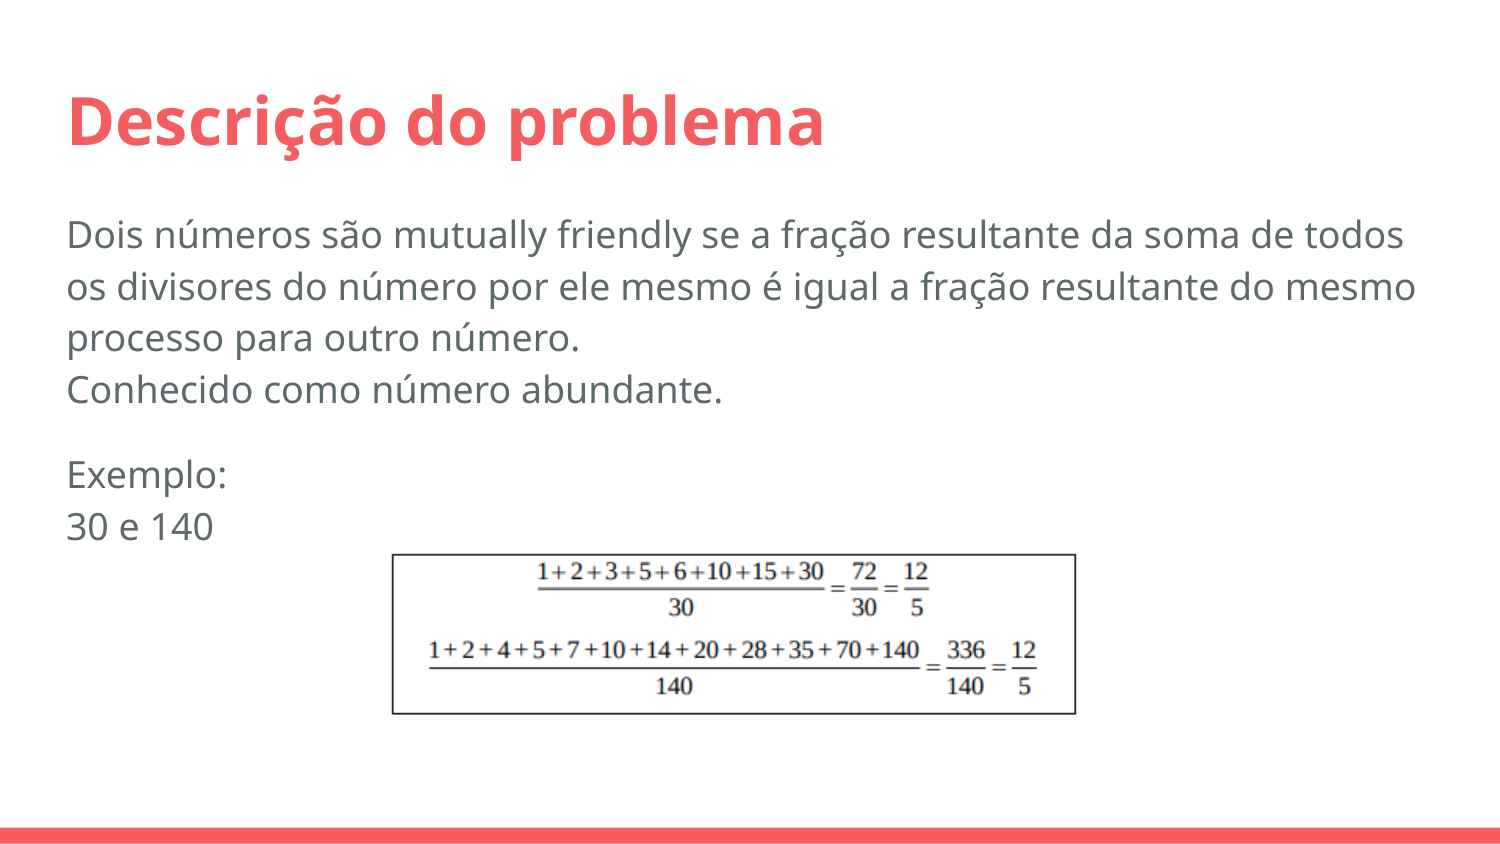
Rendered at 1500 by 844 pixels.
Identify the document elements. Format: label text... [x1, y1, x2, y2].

list Dois números são mutually friendly se a fração resultante da soma de todos os divisores do número por ele mesmo é igual a fração resultante do mesmo processo para outro número. Conhecido como número abundante. Exemplo: 30 e 140 [51, 189, 1449, 750]
title Descrição do problema [51, 64, 1449, 167]
picture [386, 548, 1081, 718]
